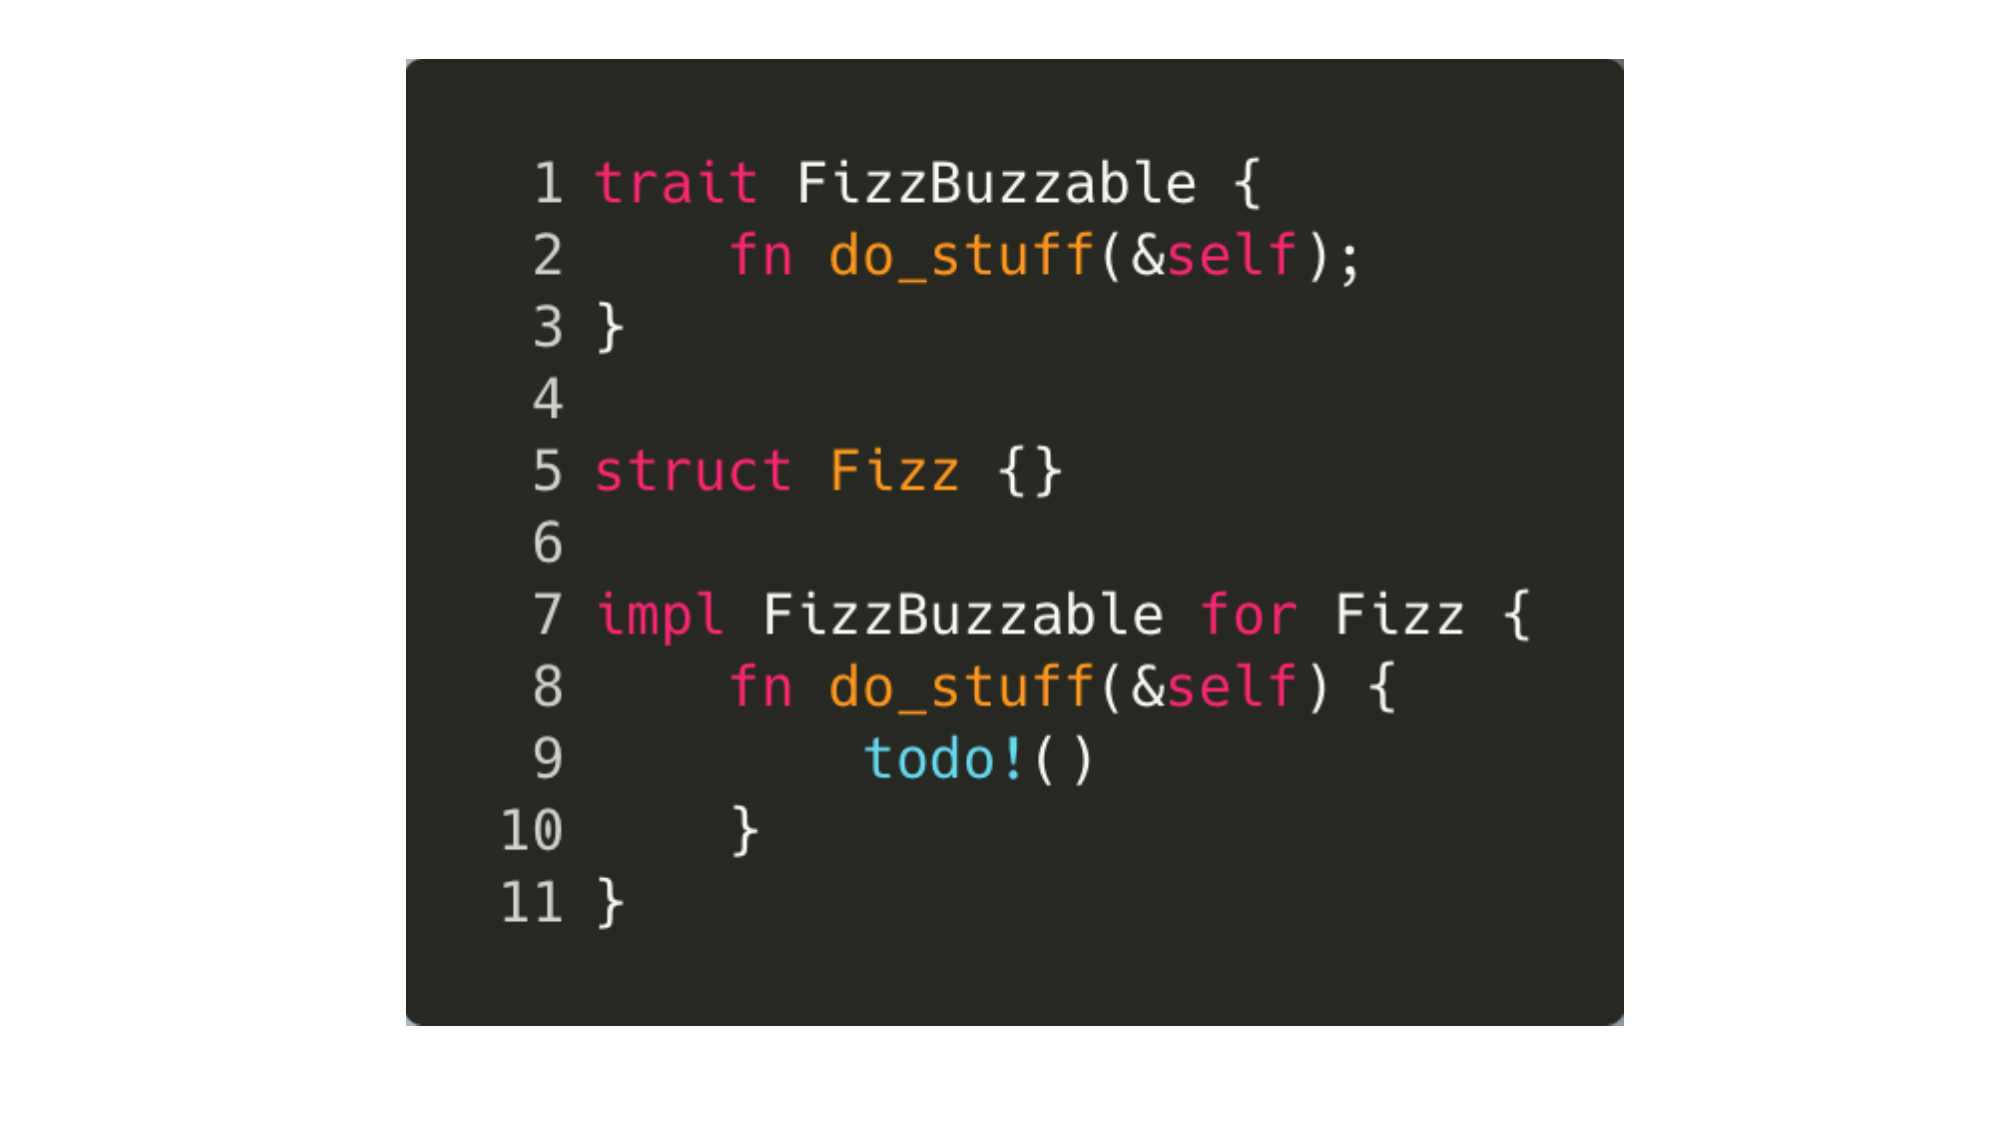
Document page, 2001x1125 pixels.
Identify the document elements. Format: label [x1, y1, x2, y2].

list [405, 59, 1625, 1027]
